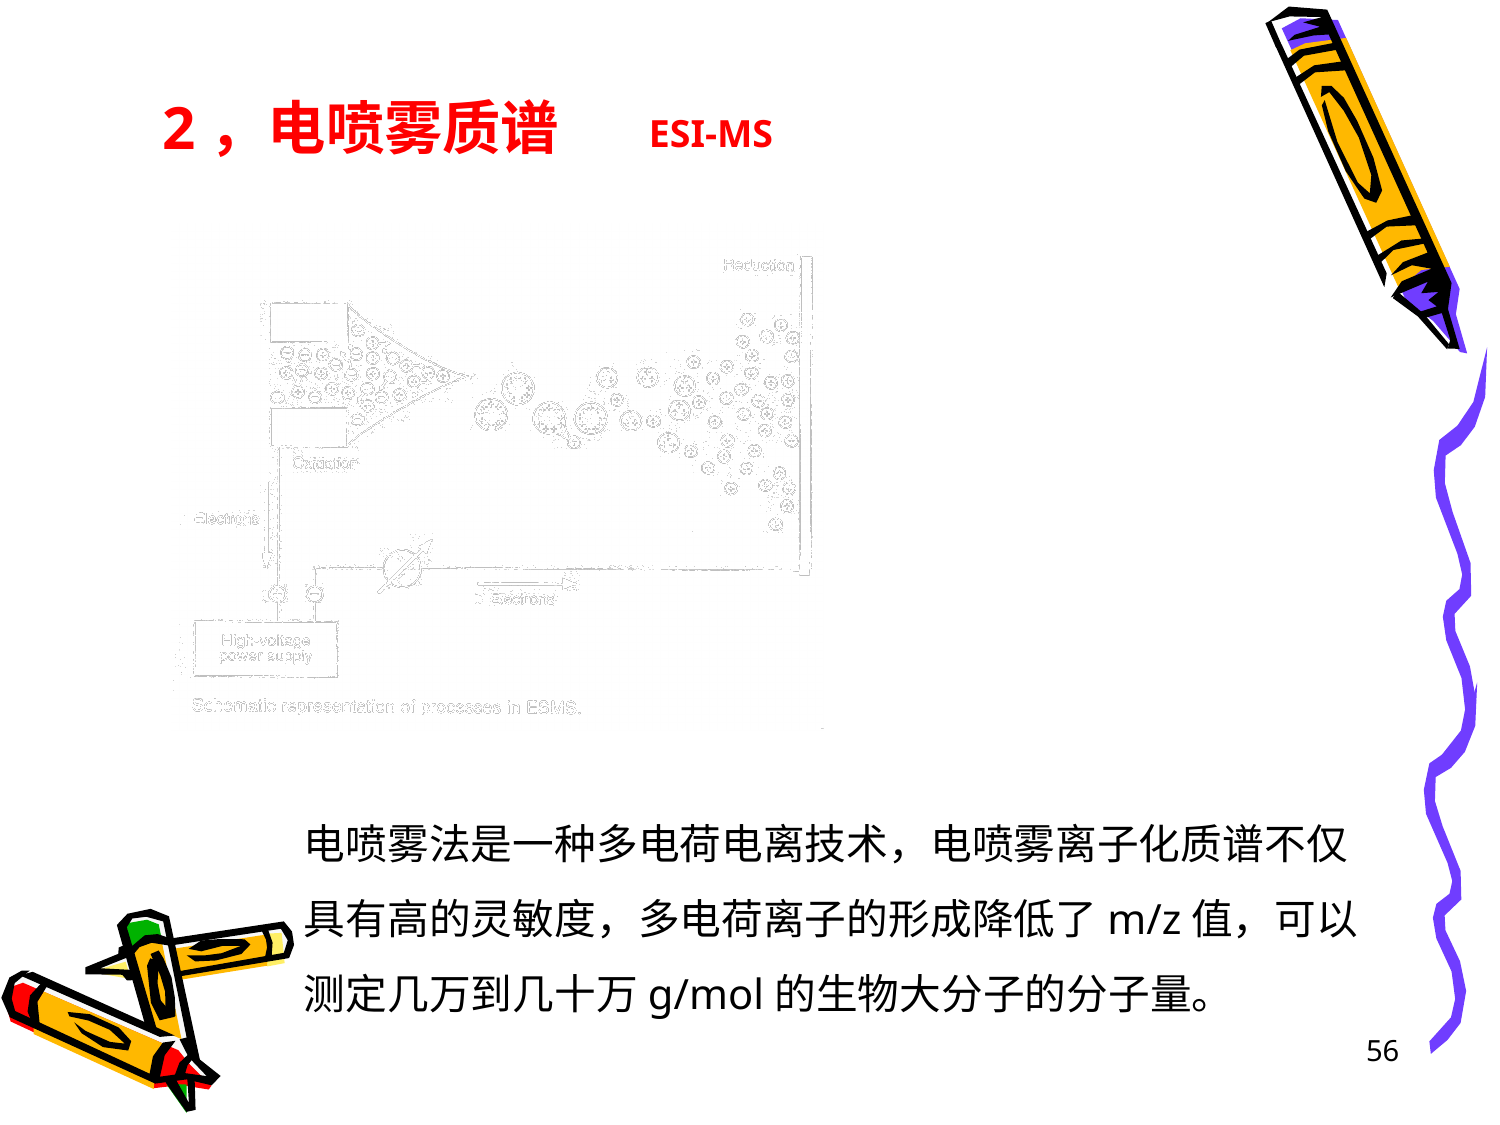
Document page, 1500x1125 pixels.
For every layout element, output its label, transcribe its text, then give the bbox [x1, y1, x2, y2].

text_box ESI-MS [634, 102, 789, 163]
picture [171, 223, 824, 731]
text_box 电喷雾法是一种多电荷电离技术，电喷雾离子化质谱不仅具有高的灵敏度，多电荷离子的形成降低了m/z值，可以测定几万到几十万g/mol的生物大分子的分子量。 [289, 785, 1388, 1025]
slide_number 56 [1102, 1025, 1415, 1100]
text_box 2，电喷雾质谱 [147, 83, 632, 169]
